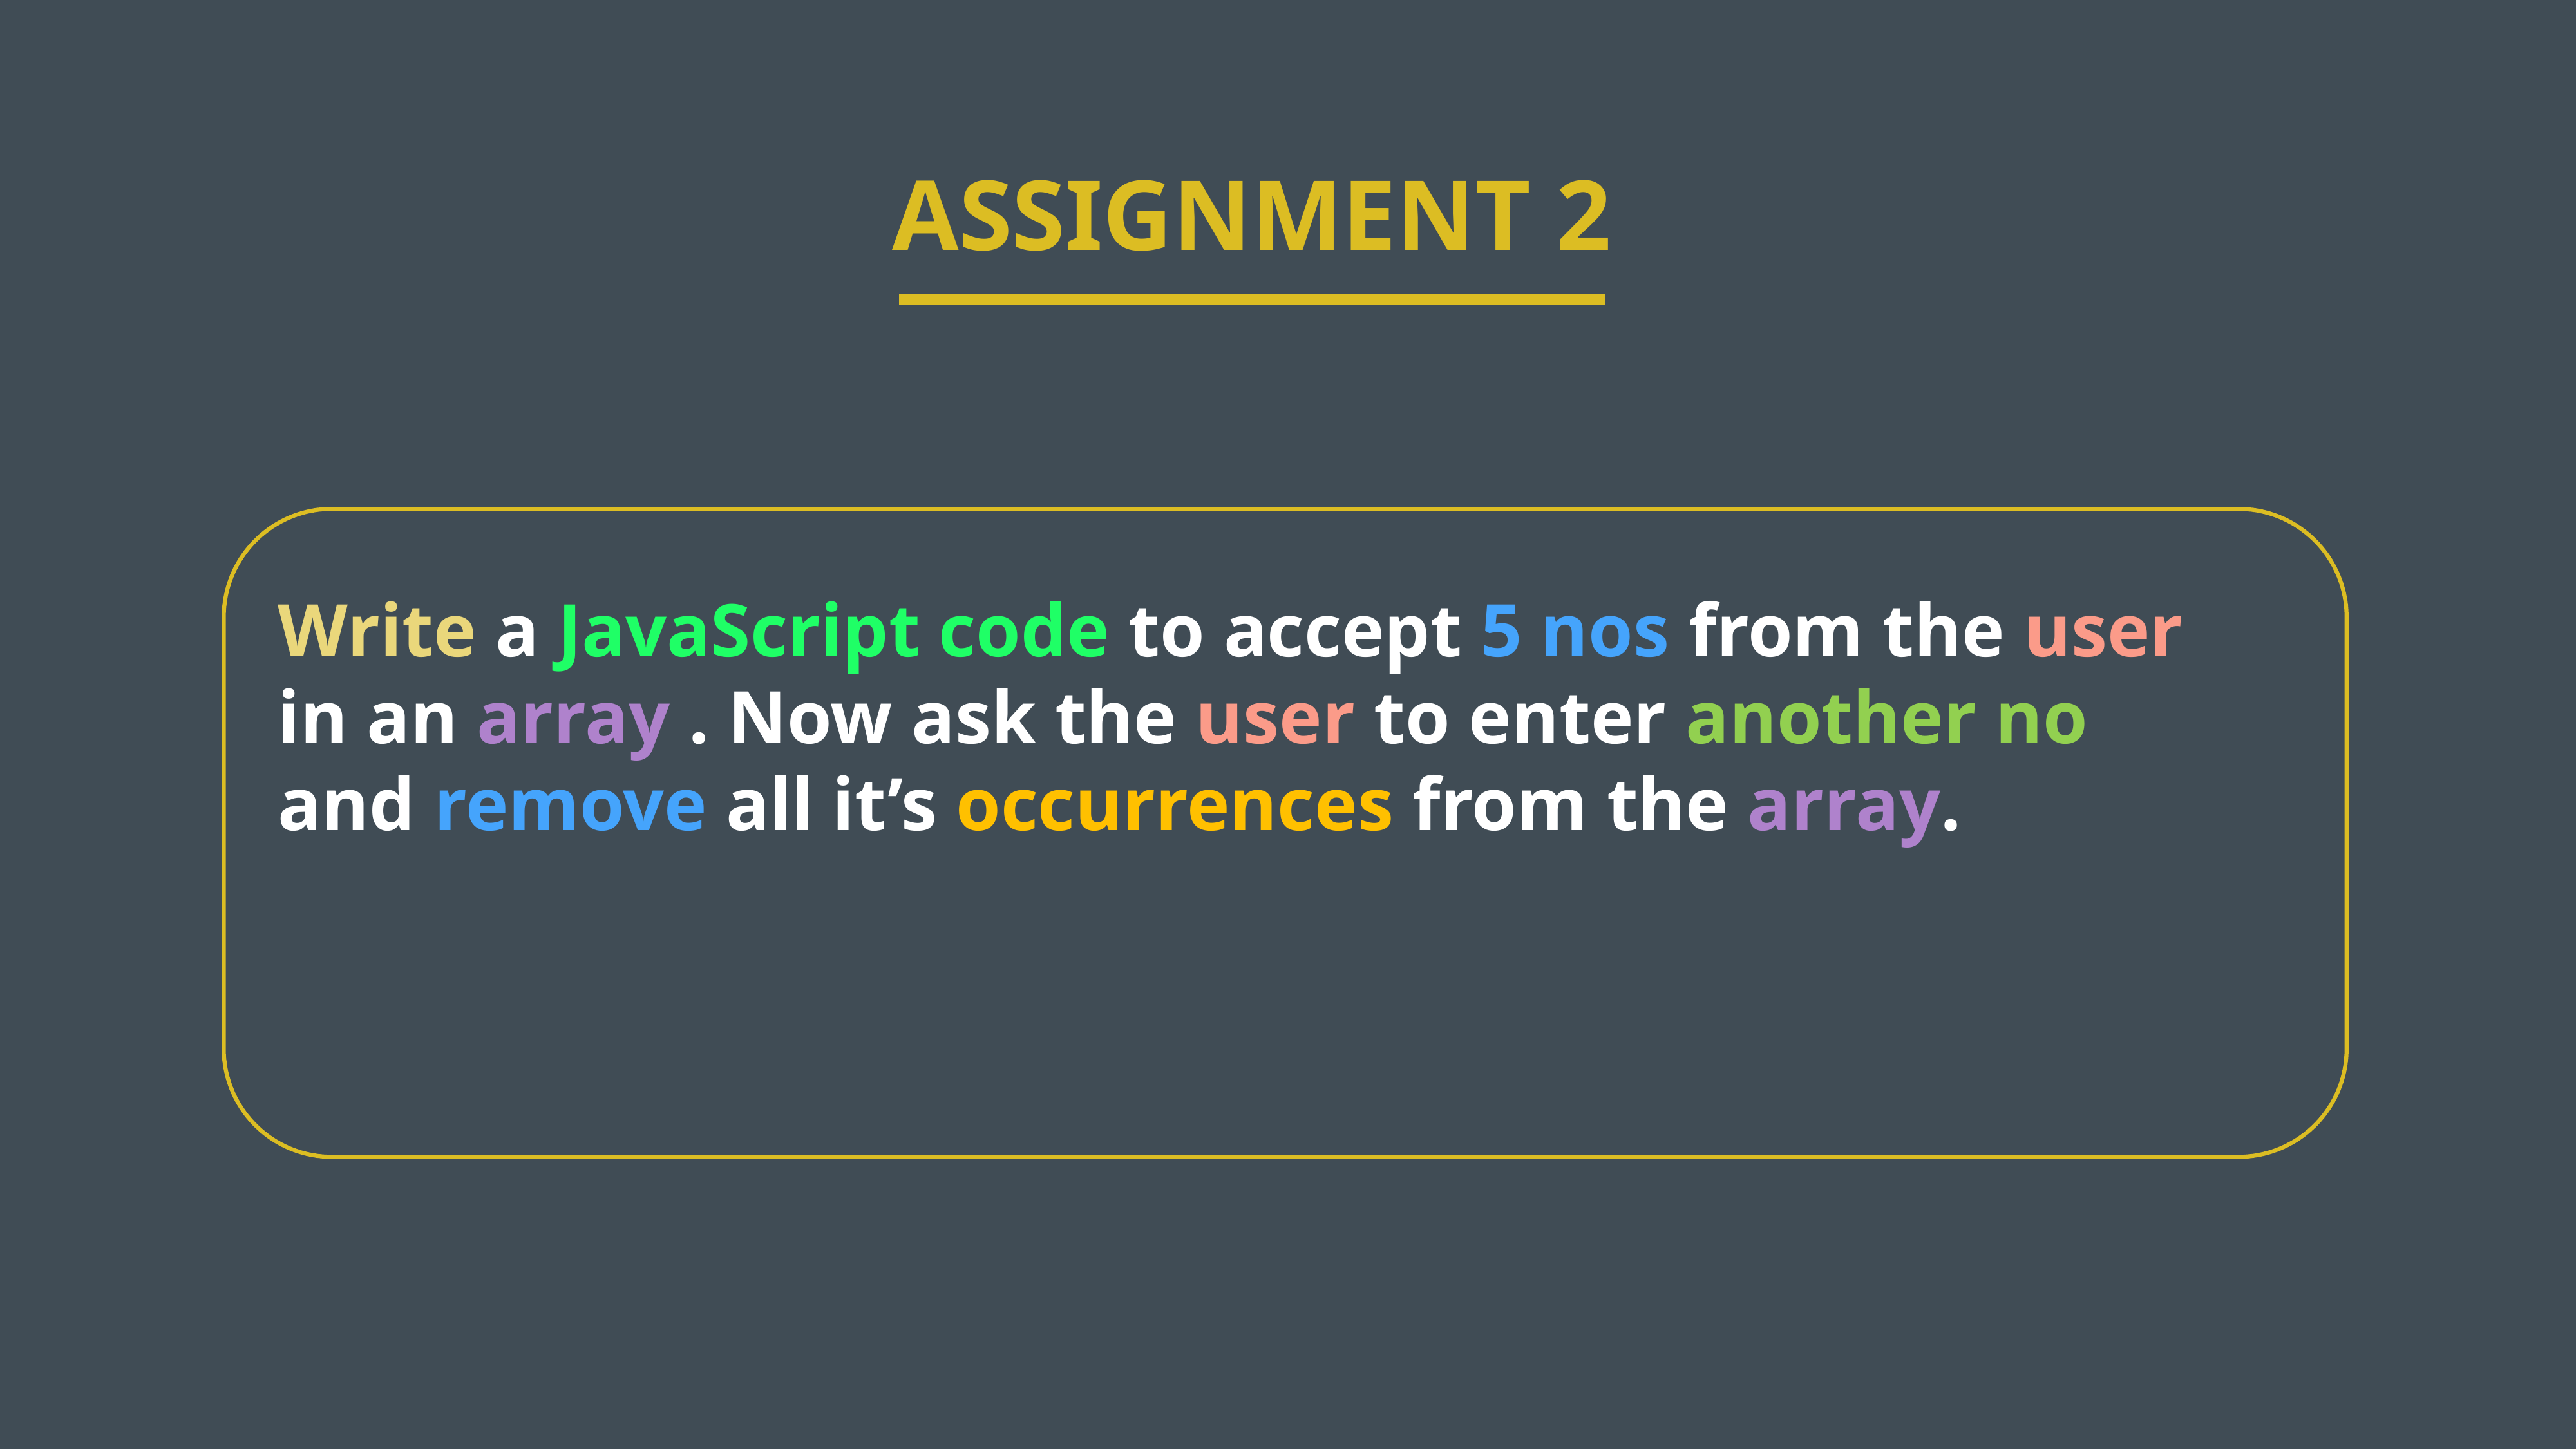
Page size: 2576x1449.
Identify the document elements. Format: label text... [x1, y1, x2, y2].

text_box [223, 509, 2347, 1157]
text_box ASSIGNMENT 2 [882, 148, 1622, 274]
